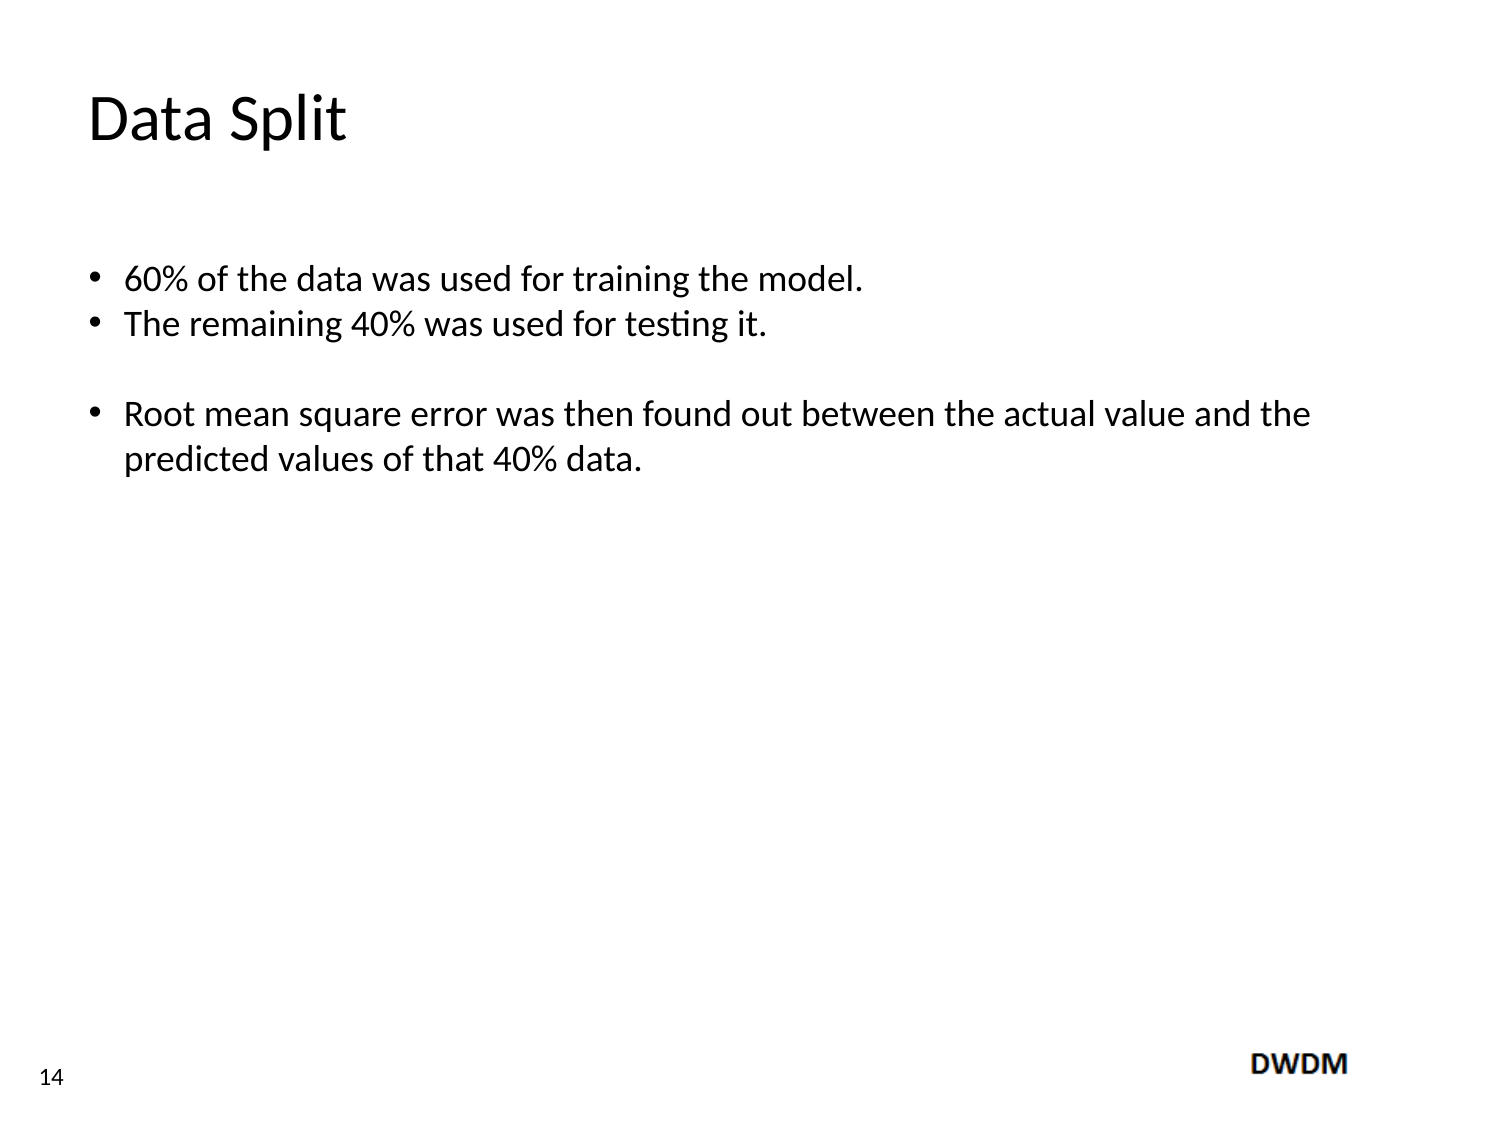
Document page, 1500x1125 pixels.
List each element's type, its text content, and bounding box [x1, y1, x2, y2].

list Data Split [88, 73, 1412, 240]
list 60% of the data was used for training the model. The remaining 40% was used for testing it. Root mean square error was then found out between the actual value and the predicted values of that 40% data. [88, 253, 1412, 1012]
picture [1243, 1022, 1474, 1102]
